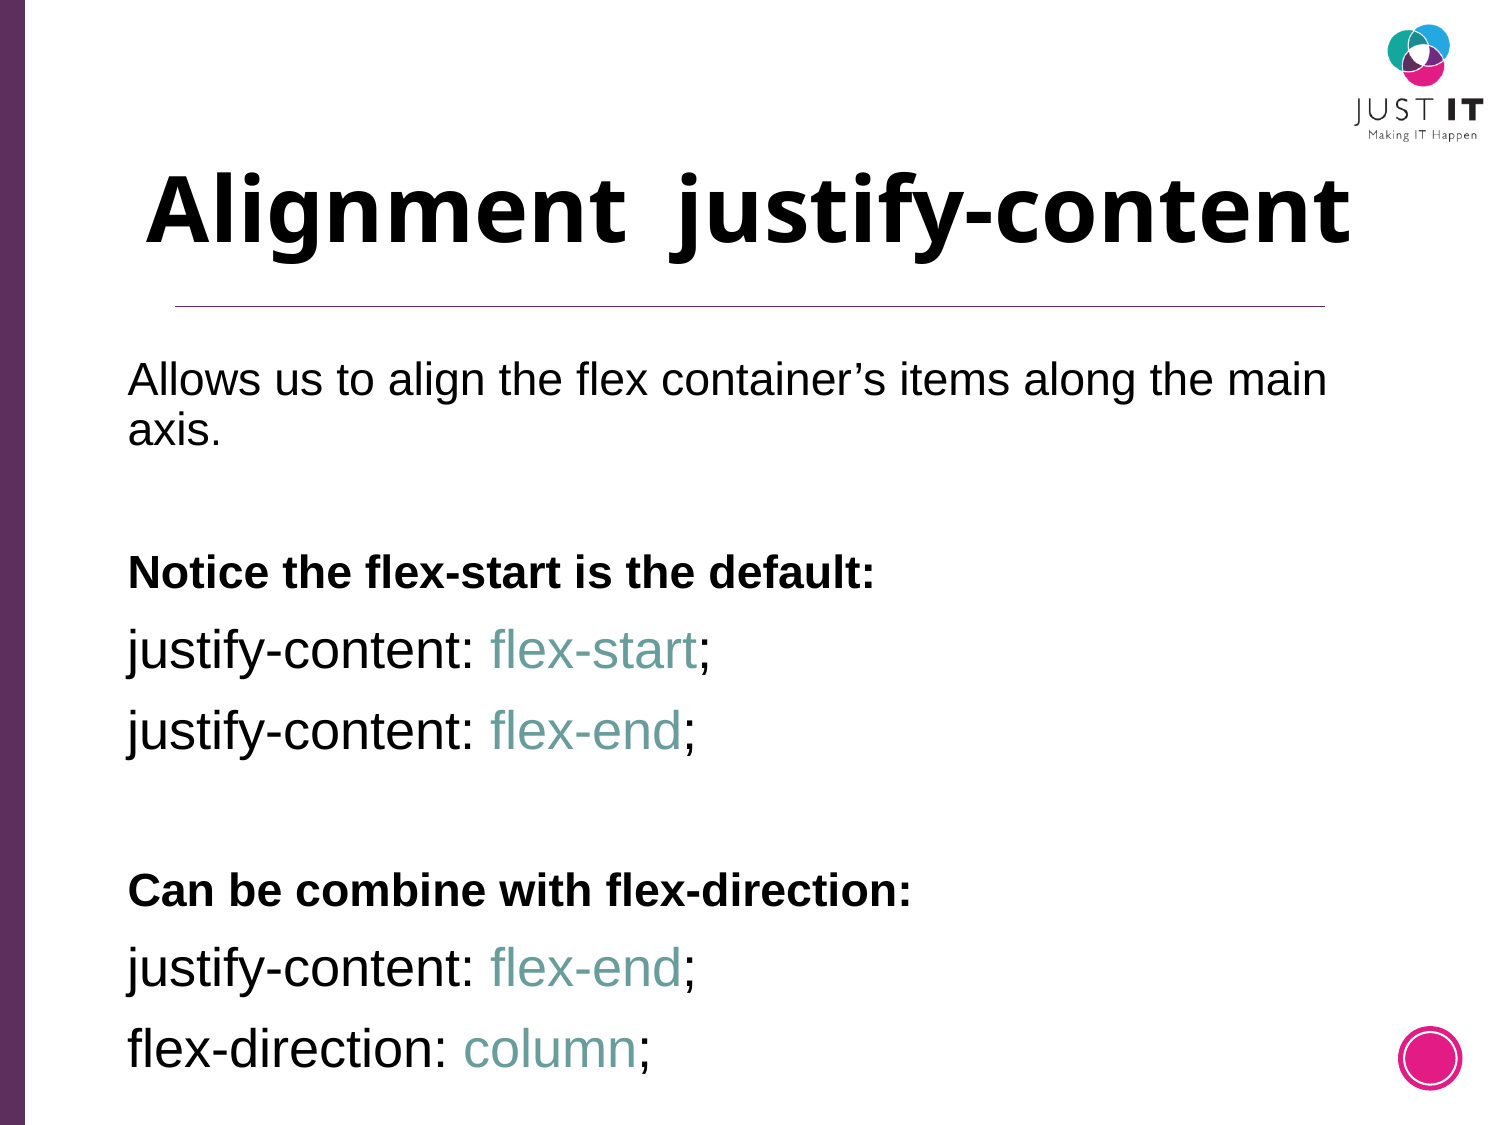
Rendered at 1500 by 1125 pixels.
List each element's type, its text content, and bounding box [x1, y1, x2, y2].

title Alignment justify-content [75, 119, 1425, 307]
list Allows us to align the flex container’s items along the main axis. Notice the flex-start is the default: justify-content: flex-start; justify-content: flex-end; Can be combine with flex-direction: justify-content: flex-end; flex-direction: column; [112, 348, 1388, 1088]
picture [1337, 0, 1499, 161]
